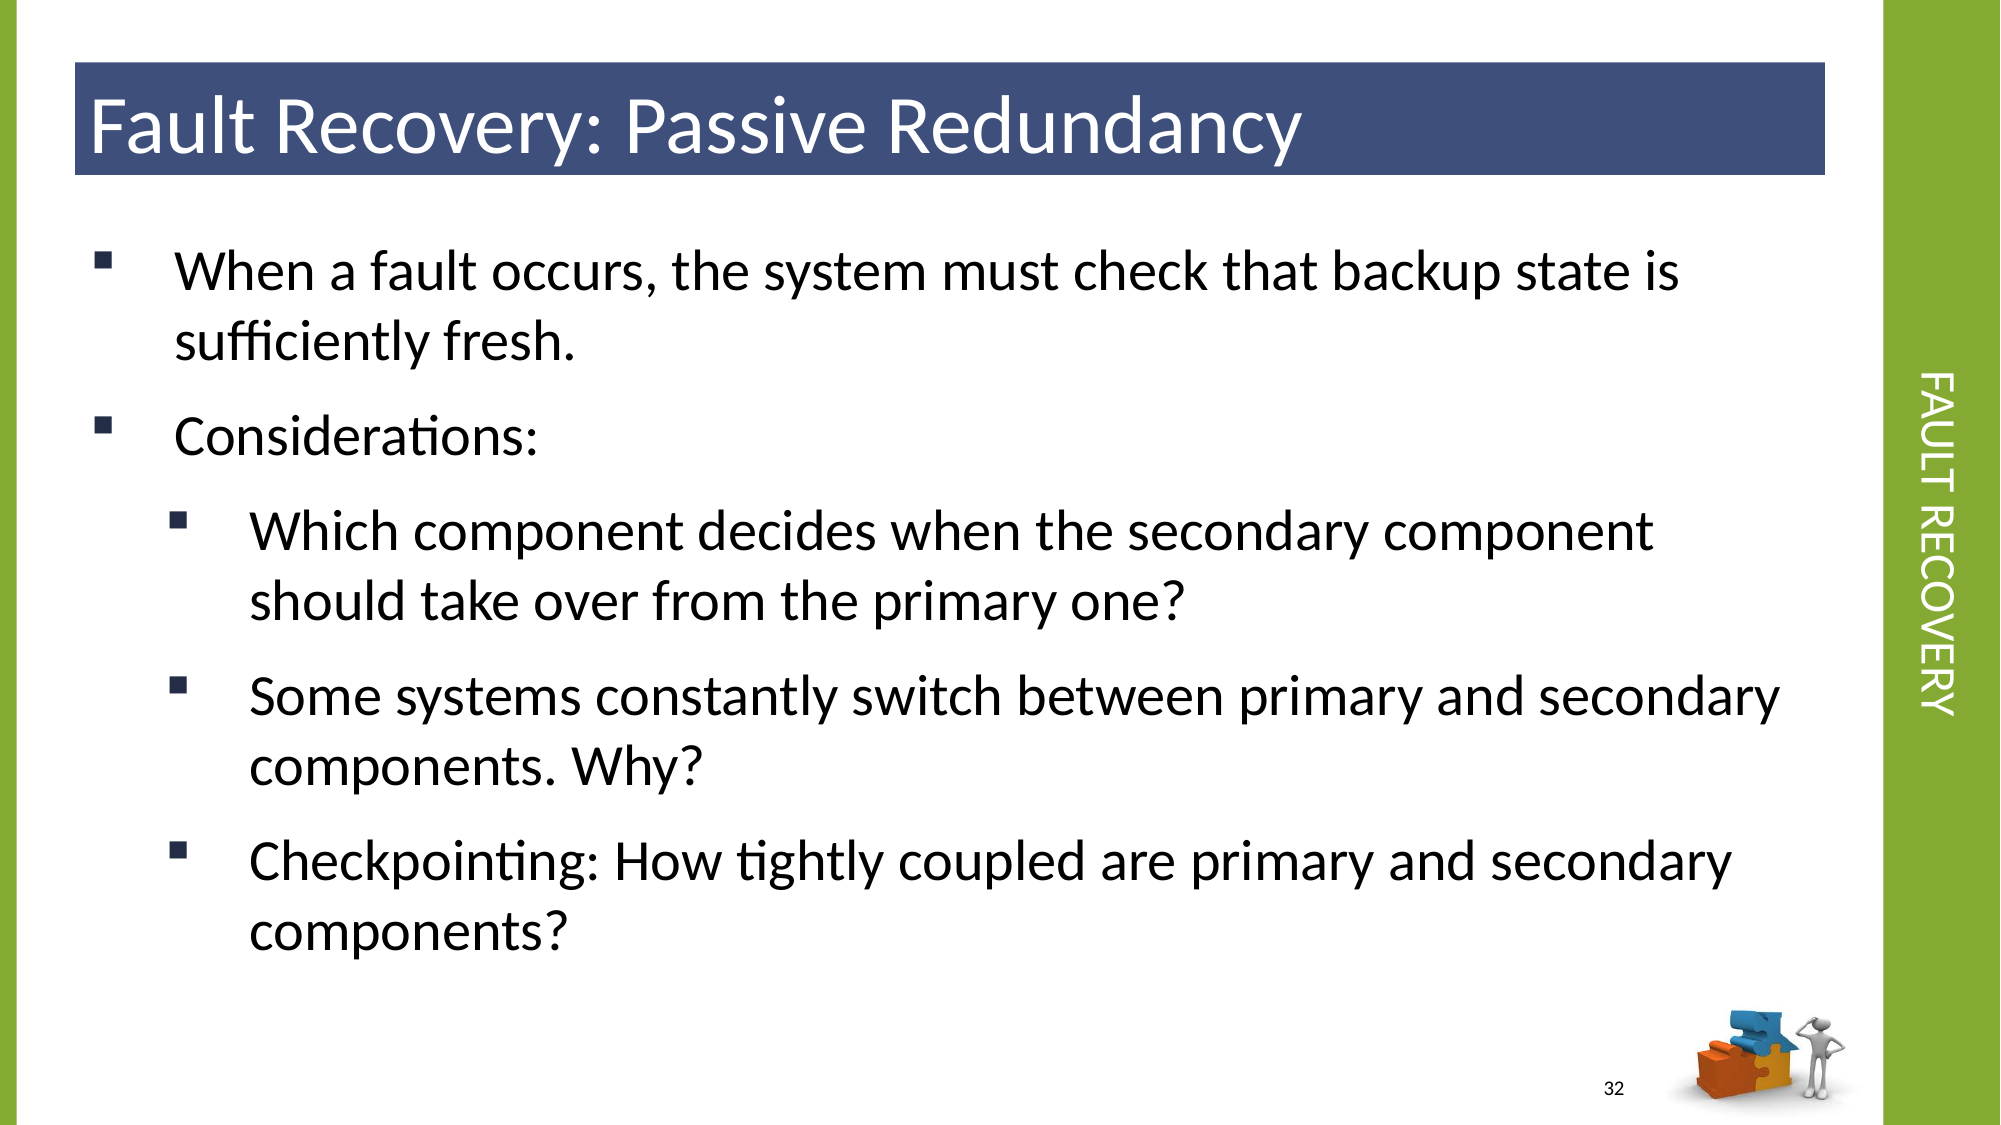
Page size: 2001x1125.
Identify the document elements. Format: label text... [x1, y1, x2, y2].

title Fault Recovery [1883, 62, 2000, 1025]
list Fault Recovery: Passive Redundancy [75, 62, 1825, 175]
text_box When a fault occurs, the system must check that backup state is sufficiently fresh. Considerations: Which component decides when the secondary component should take over from the primary one? Some systems constantly switch between primary and secondary components. Why? Checkpointing: How tightly coupled are primary and secondary components? [75, 224, 1825, 970]
slide_number 32 [1422, 1061, 1640, 1112]
picture [1666, 974, 1868, 1125]
